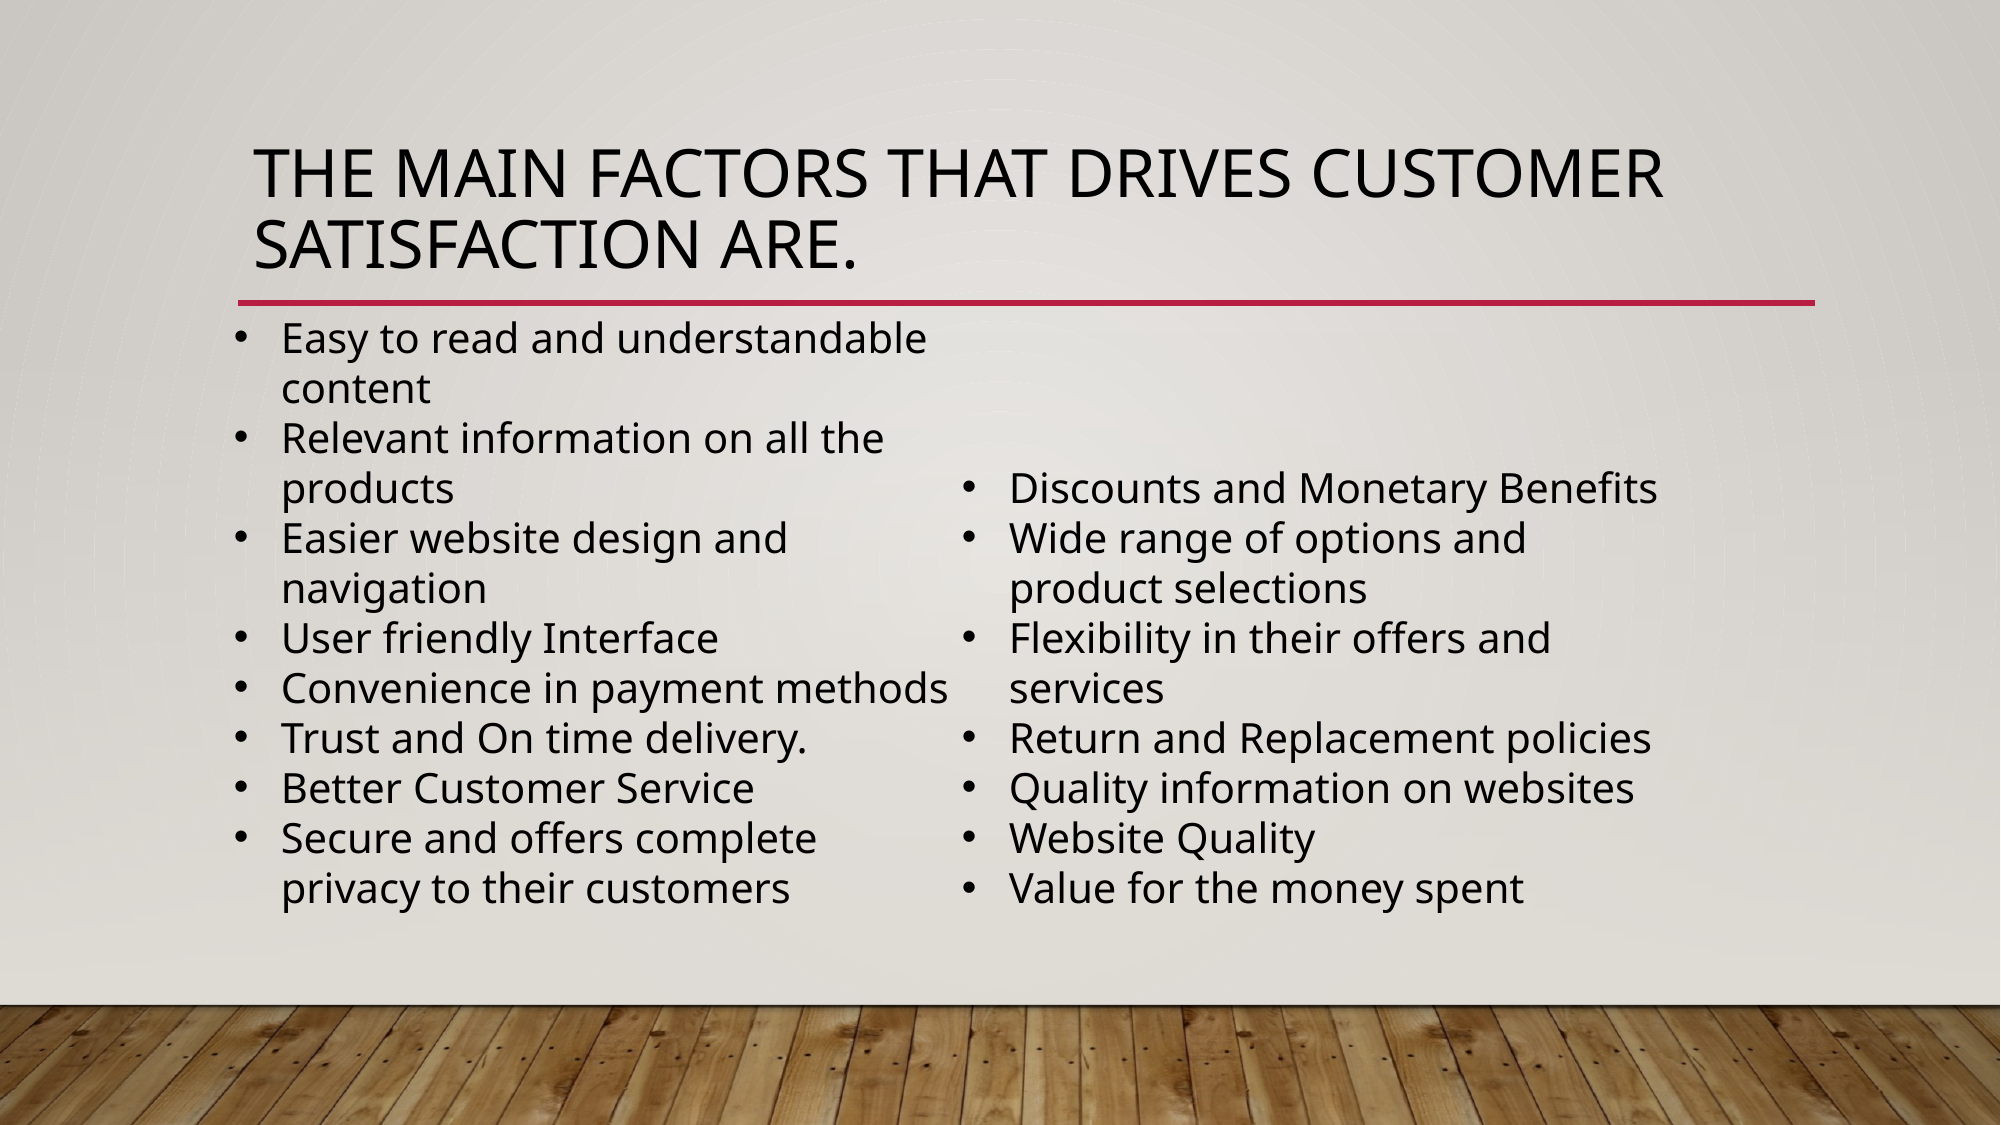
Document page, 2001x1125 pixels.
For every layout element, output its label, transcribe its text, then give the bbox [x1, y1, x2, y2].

picture [0, 1005, 2000, 1125]
text_box Easy to read and understandable content Relevant information on all the products Easier website design and navigation User friendly Interface Convenience in payment methods Trust and On time delivery. Better Customer Service Secure and offers complete privacy to their customers Discounts and Monetary Benefits Wide range of options and product selections Flexibility in their offers and services Return and Replacement policies Quality information on websites Website Quality Value for the money spent [219, 304, 1705, 1091]
title The main factors that drives customer satisfaction are. [238, 131, 1814, 305]
